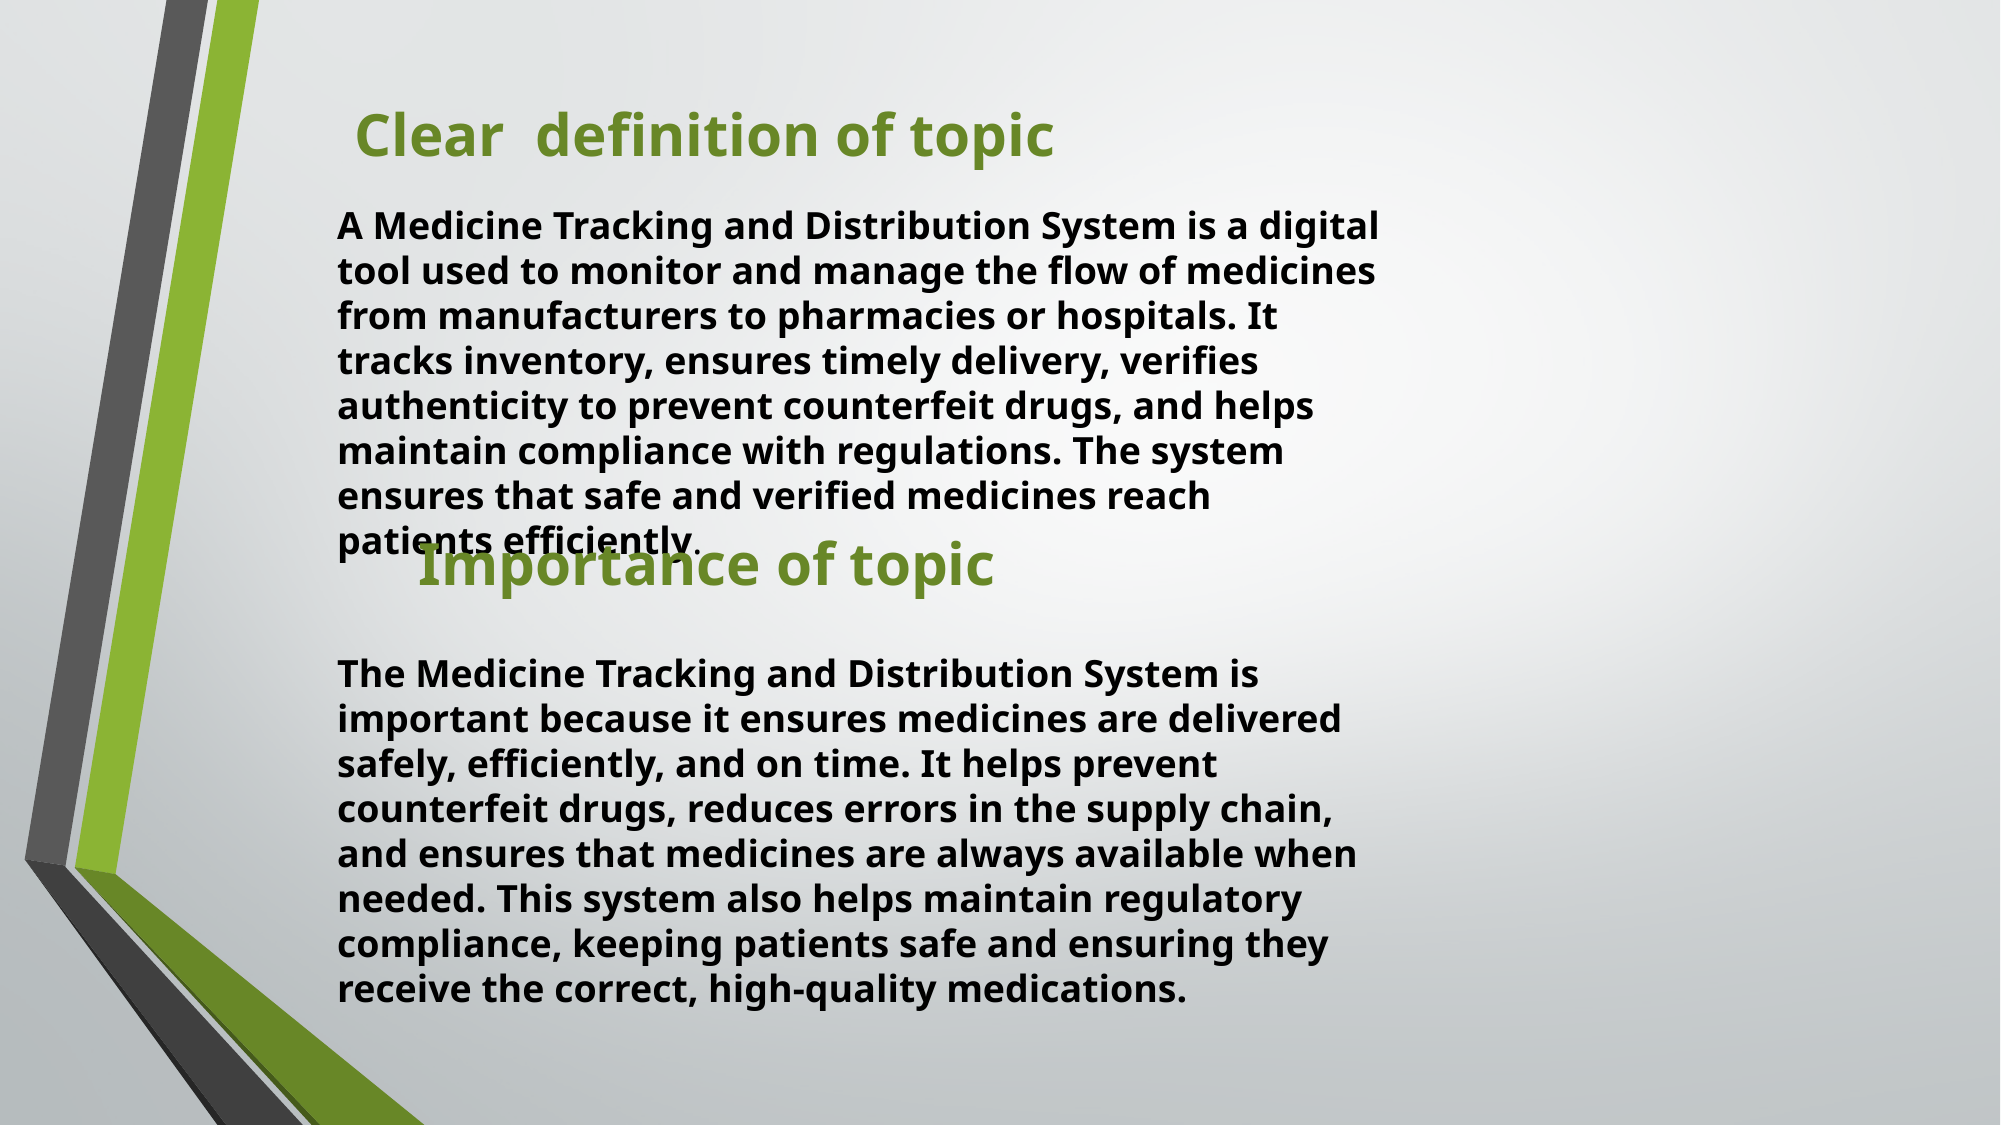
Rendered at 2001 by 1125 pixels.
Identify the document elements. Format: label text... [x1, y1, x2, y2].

text_box Clear definition of topic [339, 90, 1510, 176]
text_box The Medicine Tracking and Distribution System is important because it ensures medicines are delivered safely, efficiently, and on time. It helps prevent counterfeit drugs, reduces errors in the supply chain, and ensures that medicines are always available when needed. This system also helps maintain regulatory compliance, keeping patients safe and ensuring they receive the correct, high-quality medications. [322, 642, 1381, 1018]
text_box A Medicine Tracking and Distribution System is a digital tool used to monitor and manage the flow of medicines from manufacturers to pharmacies or hospitals. It tracks inventory, ensures timely delivery, verifies authenticity to prevent counterfeit drugs, and helps maintain compliance with regulations. The system ensures that safe and verified medicines reach patients efficiently. [322, 194, 1398, 570]
text_box Importance of topic [403, 519, 1011, 605]
